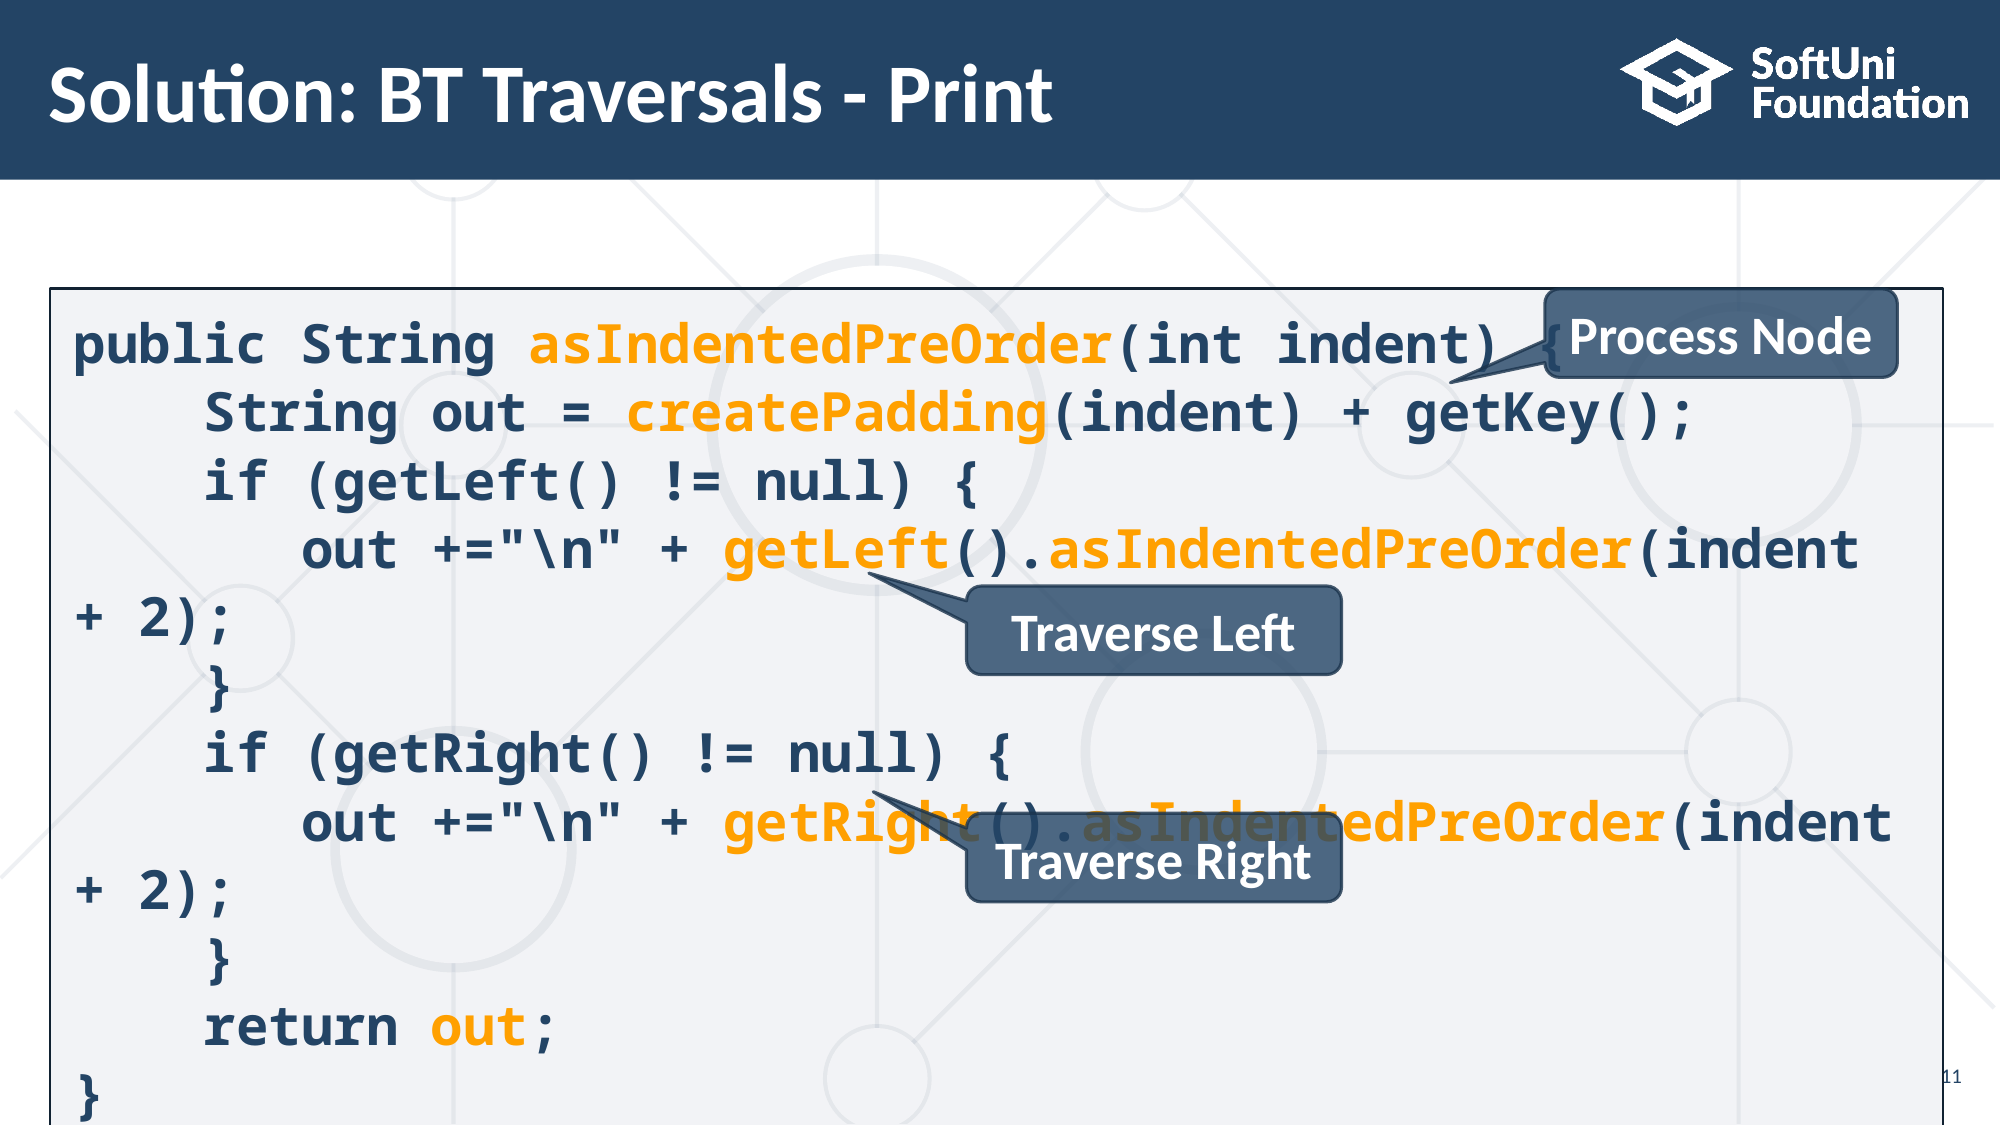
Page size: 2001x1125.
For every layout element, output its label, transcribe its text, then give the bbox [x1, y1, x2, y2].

text_box Traverse Left [866, 571, 1344, 677]
picture [1619, 38, 1968, 126]
text_box Process Node [1448, 286, 1900, 385]
text_box public String asIndentedPreOrder(int indent) { String out = createPadding(indent) + getKey(); if (getLeft() != null) { out +="\n" + getLeft().asIndentedPreOrder(indent + 2); } if (getRight() != null) { out +="\n" + getRight().asIndentedPreOrder(indent + 2); } return out; } [49, 288, 1943, 1125]
title Solution: BT Traversals - Print [31, 16, 1591, 162]
slide_number 11 [1943, 1049, 1968, 1101]
text_box Traverse Right [871, 789, 1344, 904]
